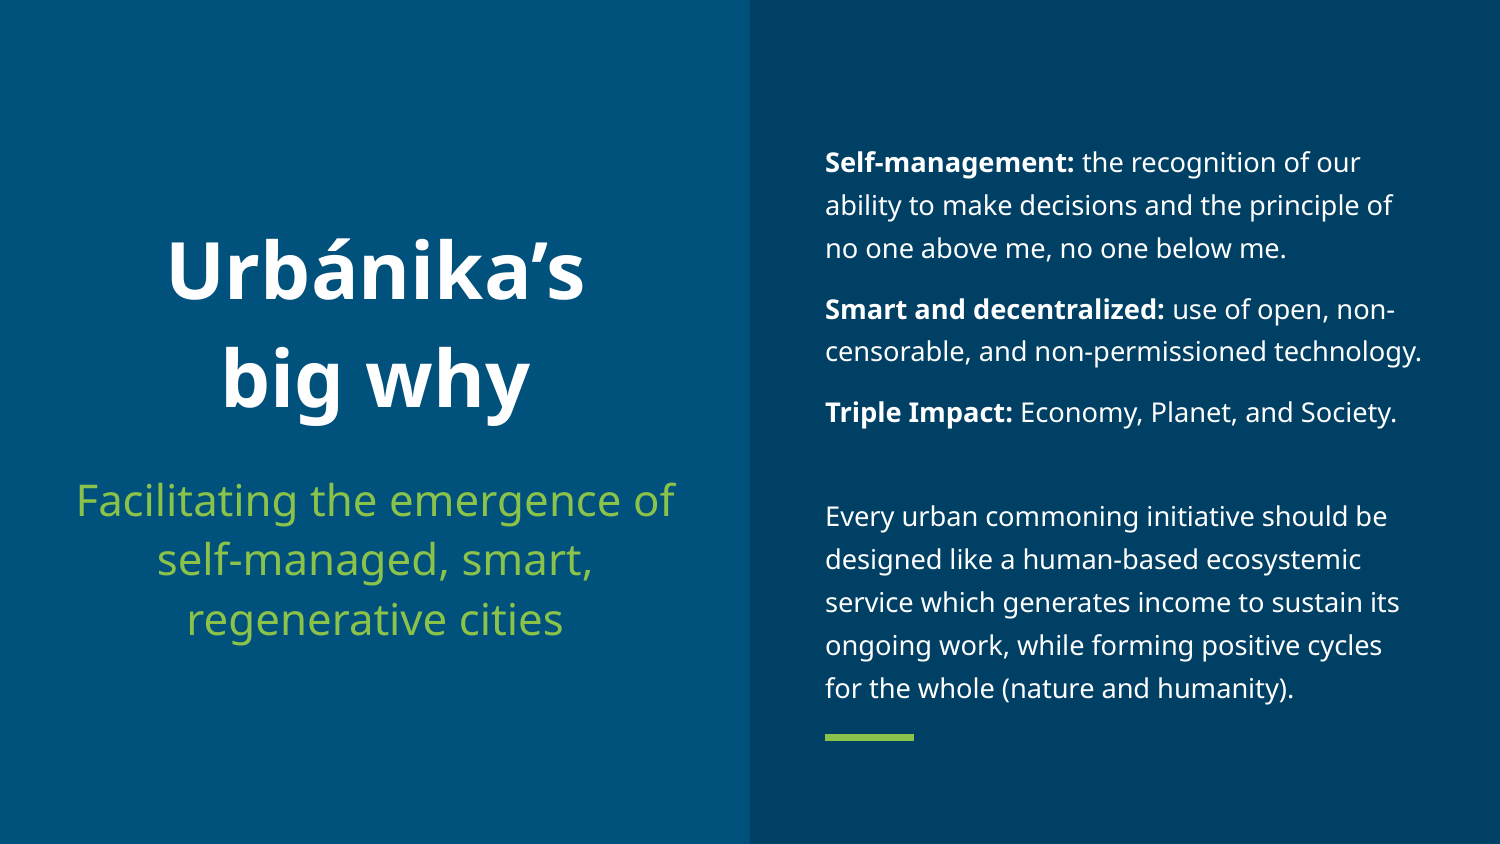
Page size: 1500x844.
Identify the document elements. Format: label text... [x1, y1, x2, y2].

subtitle Facilitating the emergence of self-managed, smart, regenerative cities [43, 454, 708, 675]
list Self-management: the recognition of our ability to make decisions and the principle of no one above me, no one below me. Smart and decentralized: use of open, non-censorable, and non-permissioned technology. Triple Impact: Economy, Planet, and Society. Every urban commoning initiative should be designed like a human-based ecosystemic service which generates income to sustain its ongoing work, while forming positive cycles for the whole (nature and humanity). [810, 118, 1440, 725]
title Urbánika’s big why [43, 198, 708, 446]
